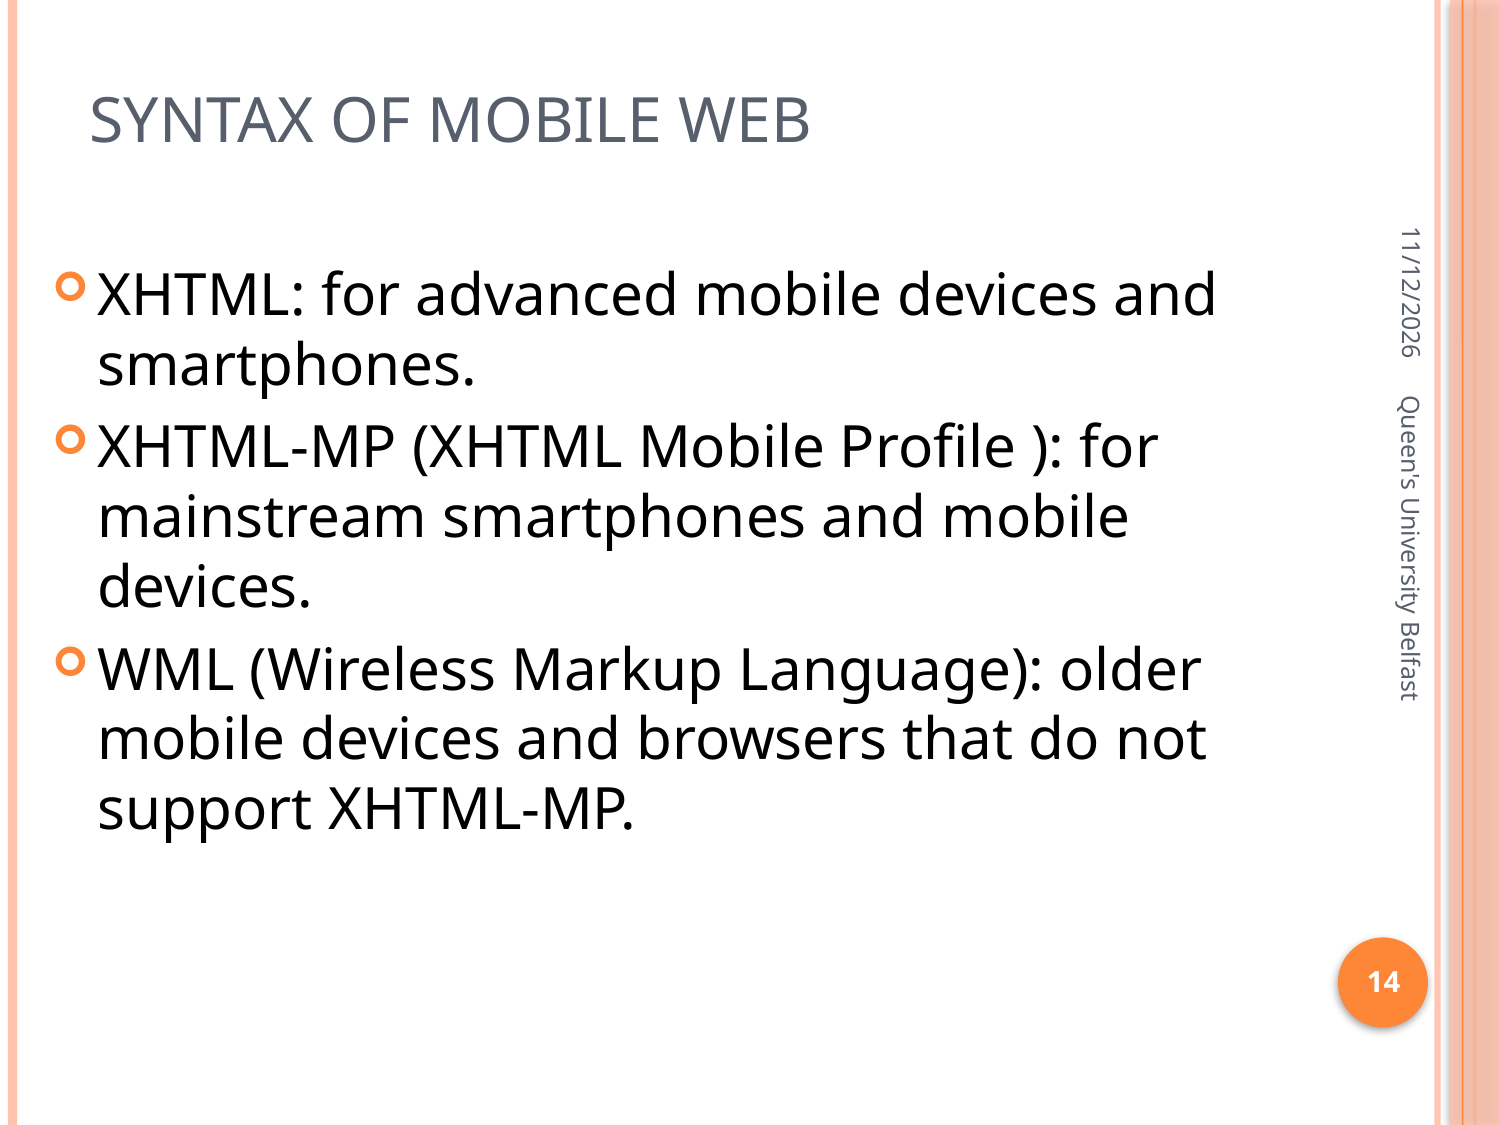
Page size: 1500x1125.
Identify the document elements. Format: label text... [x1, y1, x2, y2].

title Syntax of mobile web [75, 45, 1300, 163]
list XHTML: for advanced mobile devices and smartphones. XHTML-MP (XHTML Mobile Profile ): for mainstream smartphones and mobile devices. WML (Wireless Markup Language): older mobile devices and browsers that do not support XHTML-MP. [37, 249, 1338, 1025]
slide_number 14 [1333, 940, 1434, 1027]
footer Queen's University Belfast [1379, 380, 1440, 906]
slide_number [1378, 43, 1442, 374]
